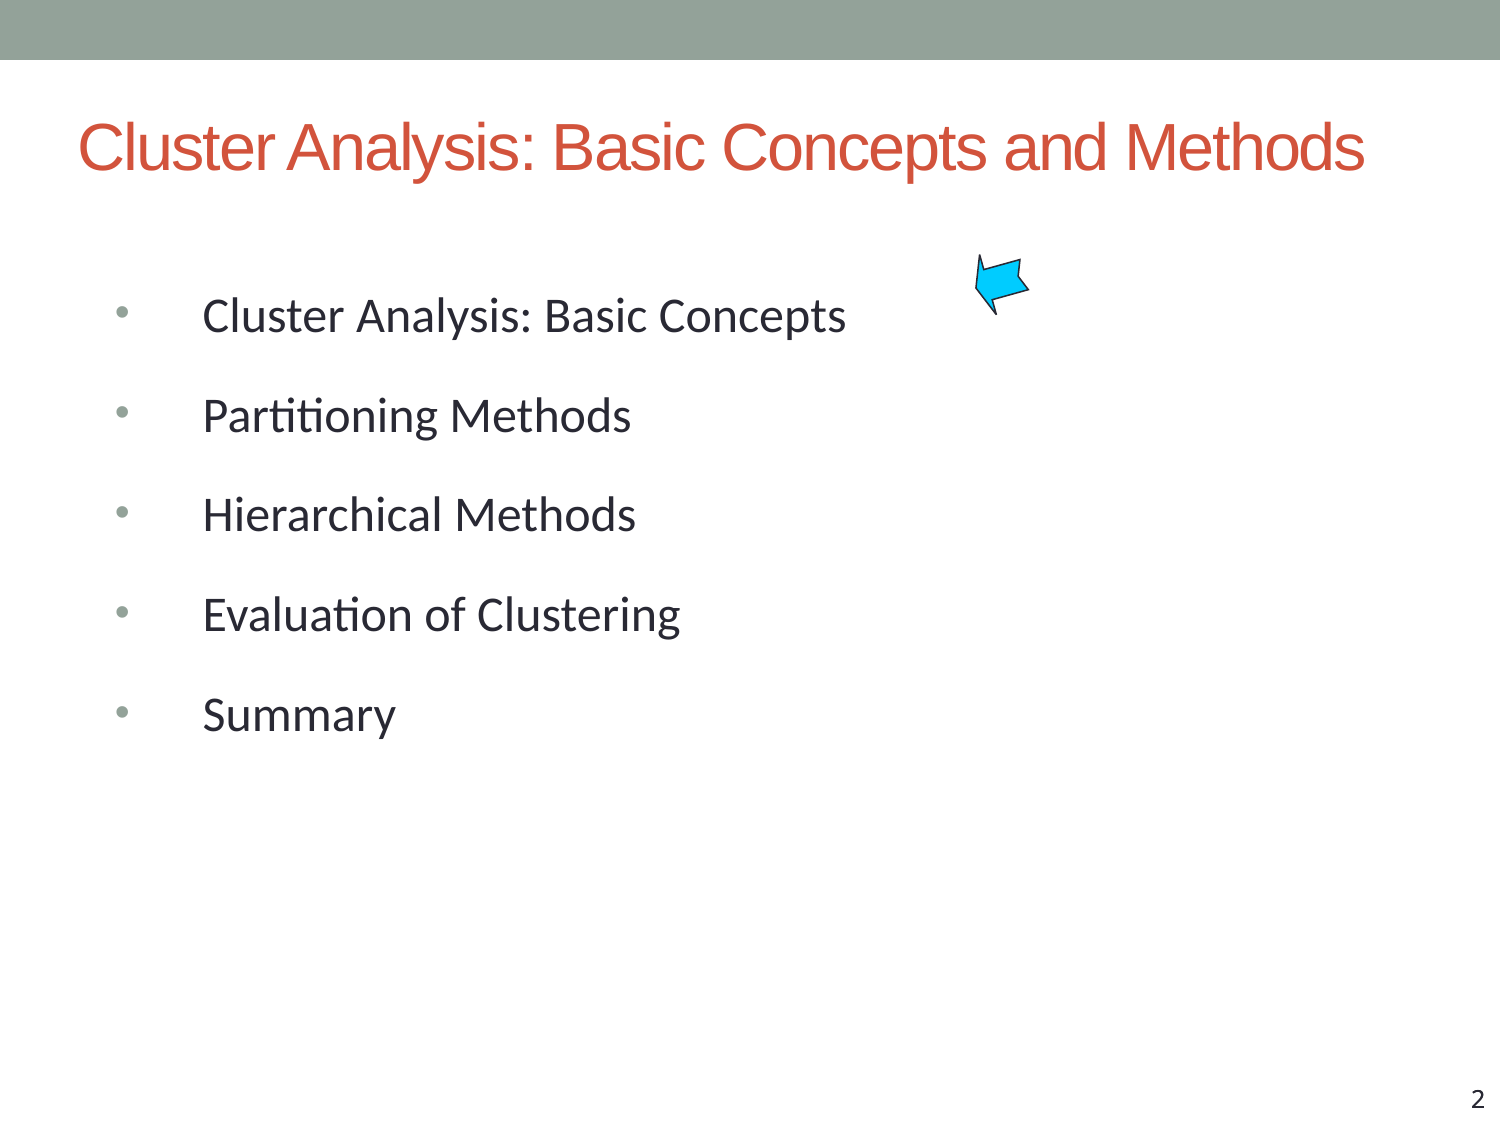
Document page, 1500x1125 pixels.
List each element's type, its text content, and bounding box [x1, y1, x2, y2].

list Cluster Analysis: Basic Concepts Partitioning Methods Hierarchical Methods Evaluation of Clustering Summary [99, 244, 1424, 1050]
text_box 2 [1187, 1062, 1500, 1125]
text_box [975, 254, 1029, 315]
title Cluster Analysis: Basic Concepts and Methods [62, 62, 1438, 225]
